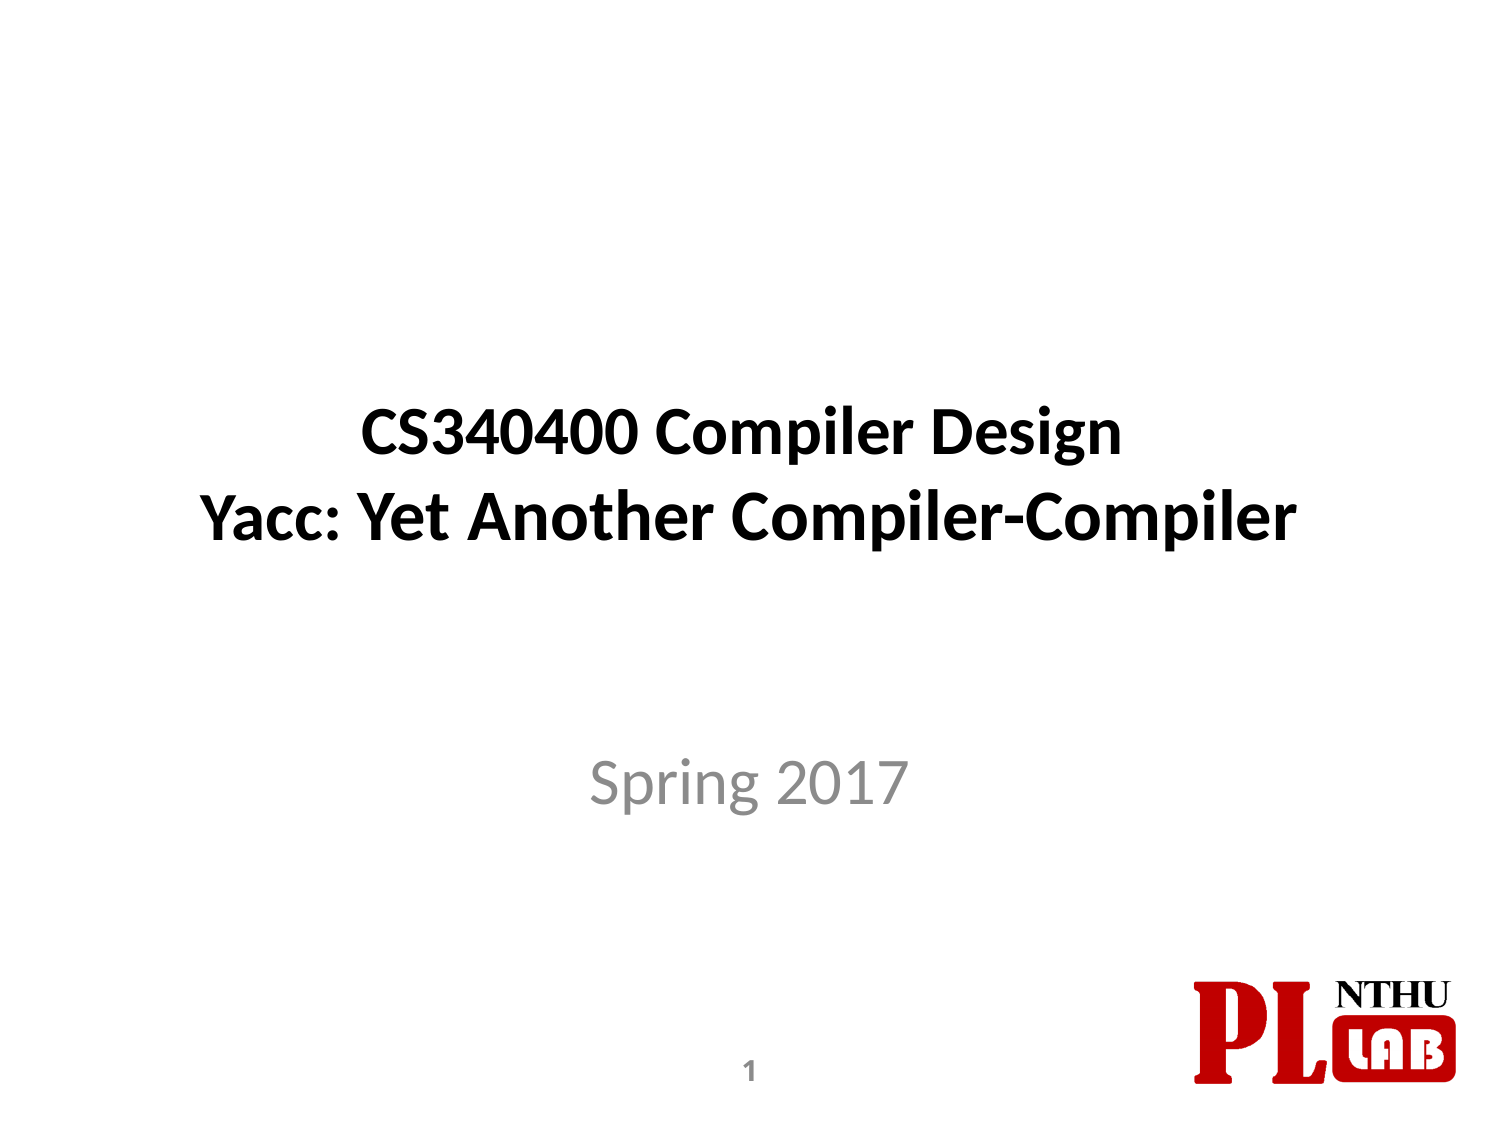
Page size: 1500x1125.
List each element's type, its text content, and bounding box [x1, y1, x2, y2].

slide_number 1 [575, 1042, 925, 1103]
picture [1187, 964, 1467, 1094]
subtitle Spring 2017 [225, 637, 1275, 925]
title CS340400 Compiler Design Yacc: Yet Another Compiler-Compiler [112, 349, 1388, 591]
